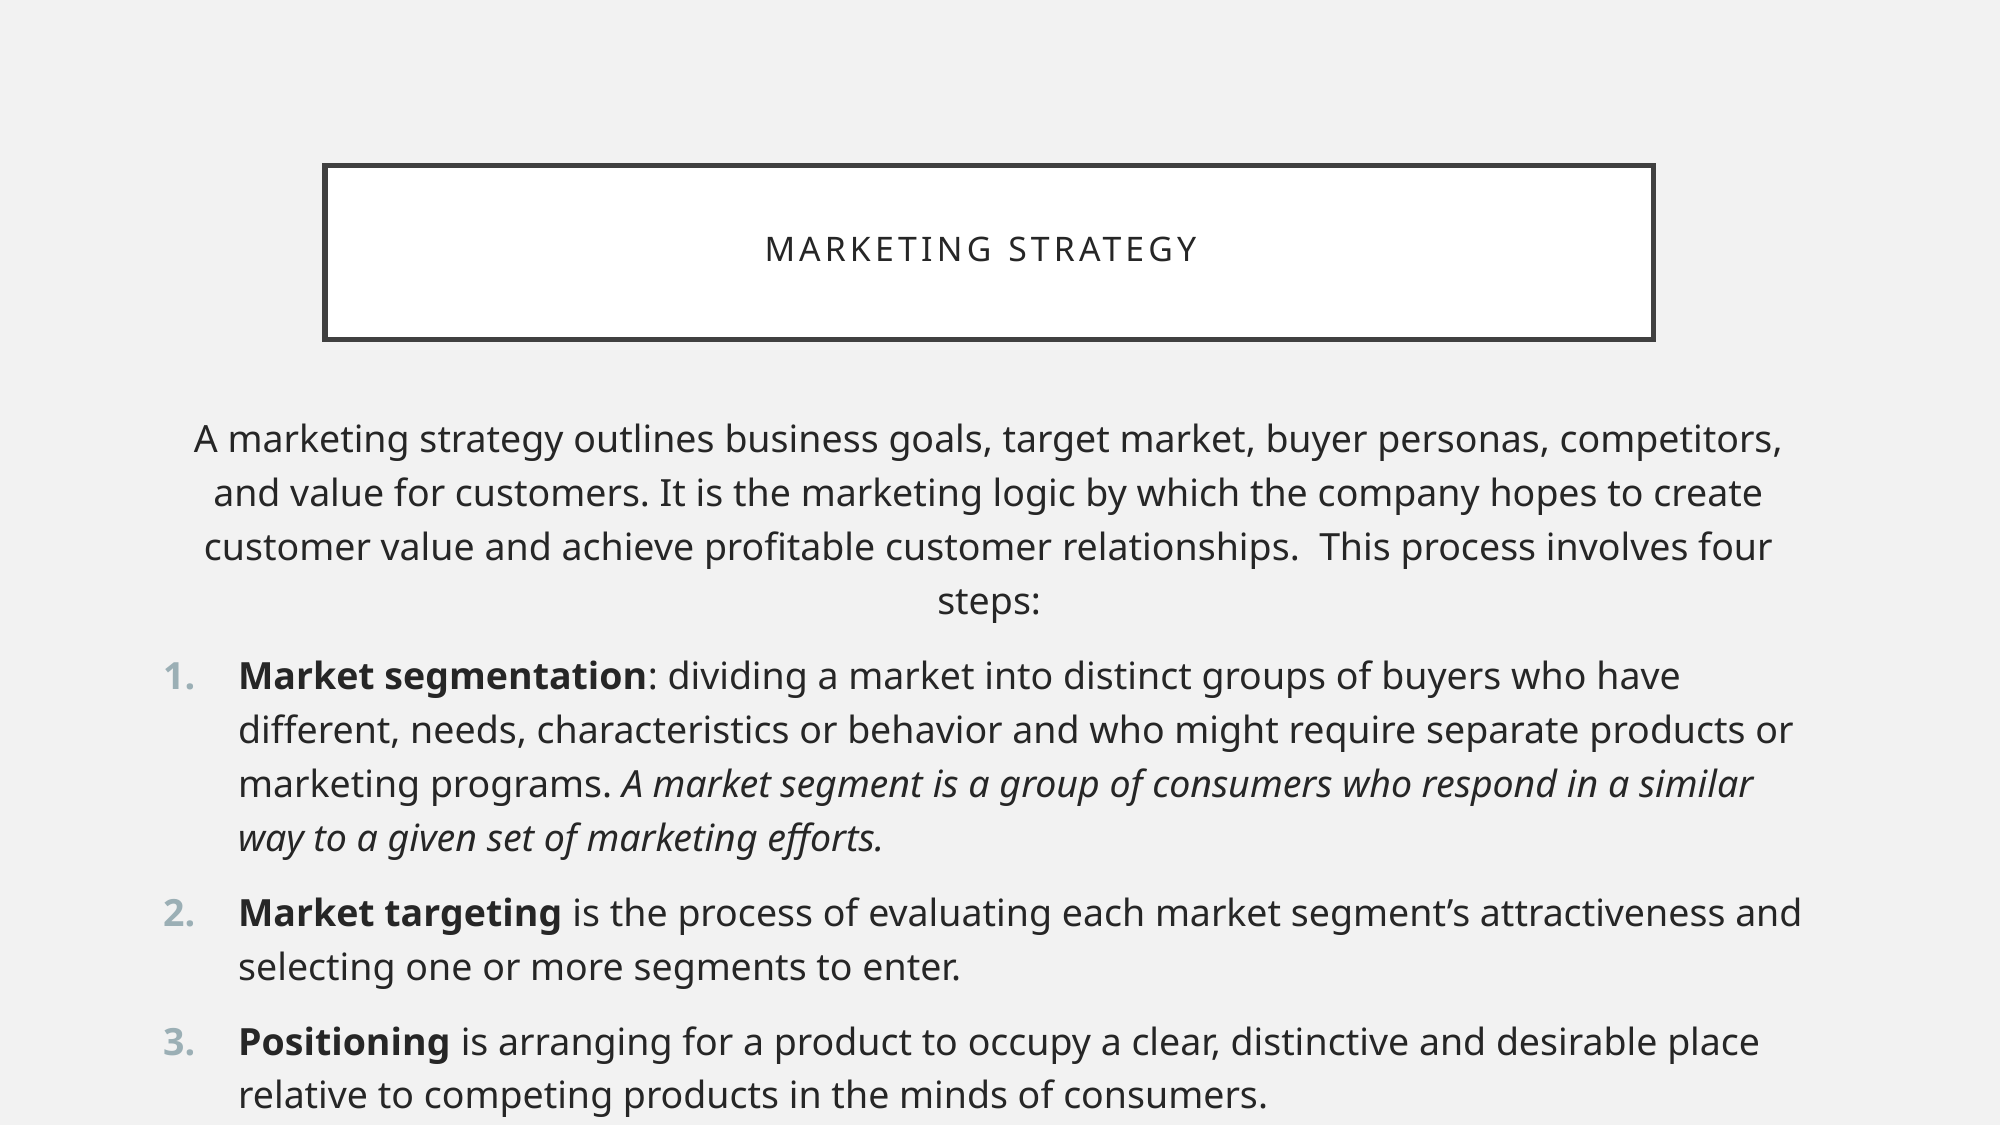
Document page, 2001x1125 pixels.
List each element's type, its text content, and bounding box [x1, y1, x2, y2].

title Marketing Strategy [322, 163, 1656, 342]
list A marketing strategy outlines business goals, target market, buyer personas, competitors, and value for customers. It is the marketing logic by which the company hopes to create customer value and achieve profitable customer relationships. This process involves four steps: Market segmentation: dividing a market into distinct groups of buyers who have different, needs, characteristics or behavior and who might require separate products or marketing programs. A market segment is a group of consumers who respond in a similar way to a given set of marketing efforts. Market targeting is the process of evaluating each market segment’s attractiveness and selecting one or more segments to enter. Positioning is arranging for a product to occupy a clear, distinctive and desirable place relative to competing products in the minds of consumers. Differentiation is actually differentiating the market offering to create superior customer value. [148, 398, 1830, 1032]
